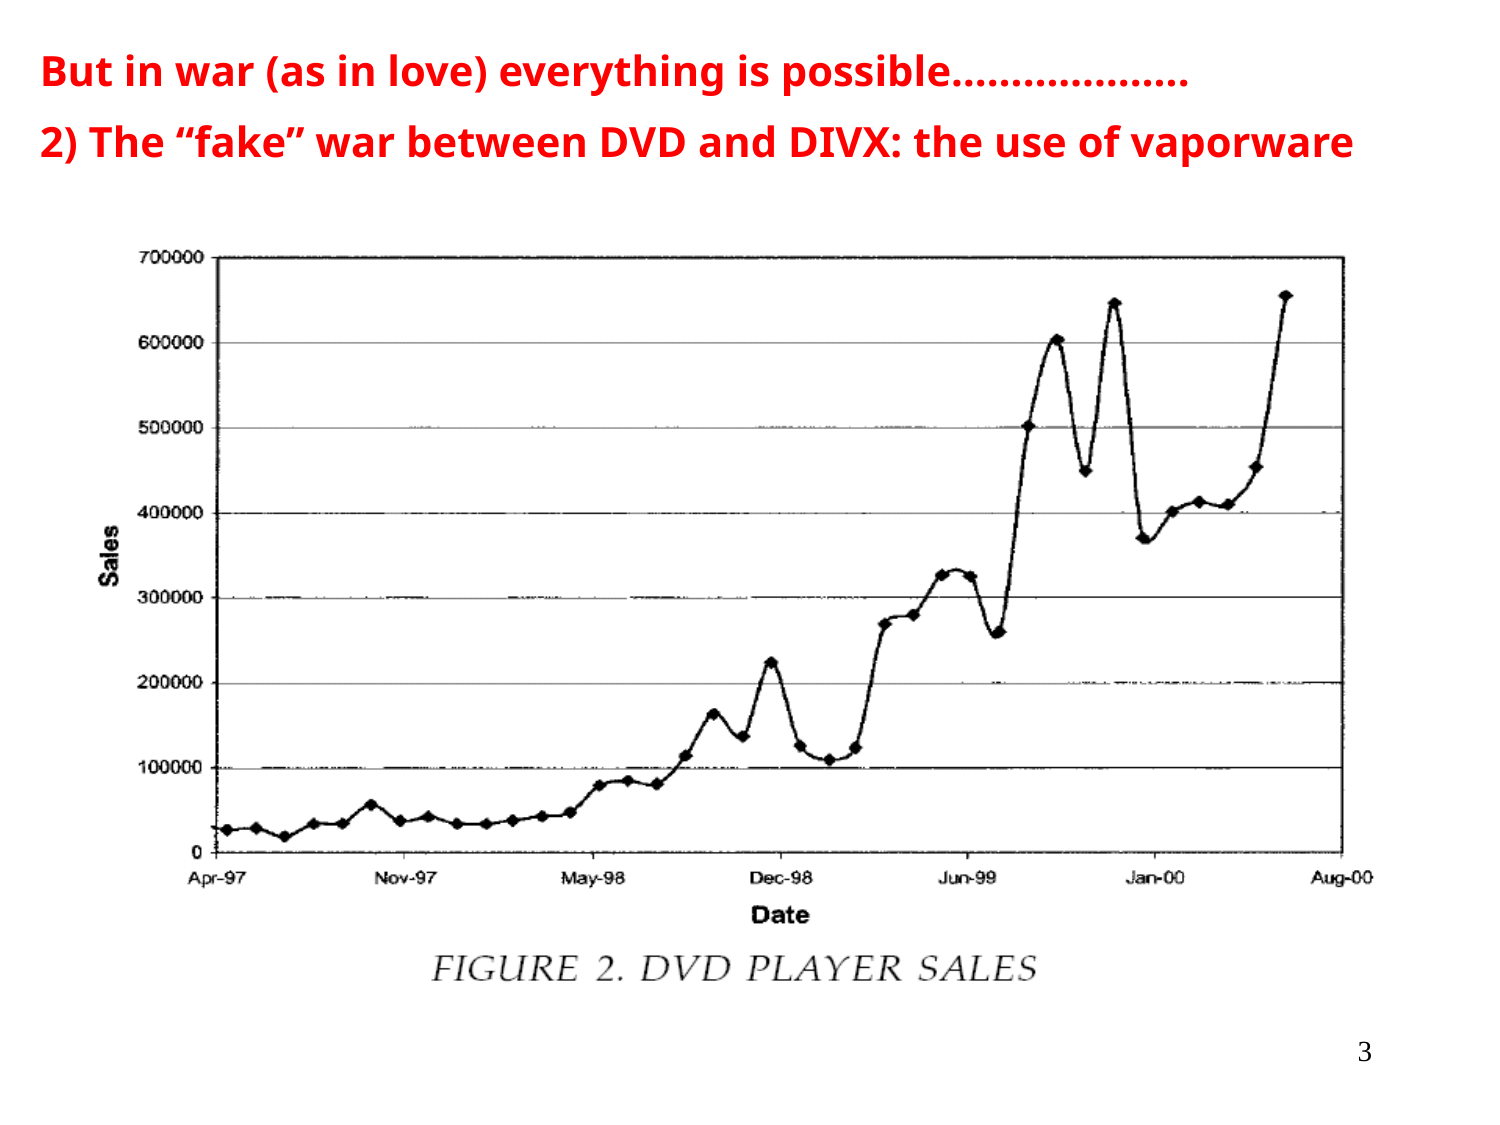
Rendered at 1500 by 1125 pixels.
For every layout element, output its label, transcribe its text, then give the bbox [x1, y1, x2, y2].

slide_number 3 [1074, 1024, 1388, 1101]
text_box But in war (as in love) everything is possible……………….. 2) The “fake” war between DVD and DIVX: the use of vaporware [24, 37, 1425, 173]
picture [64, 218, 1436, 1014]
